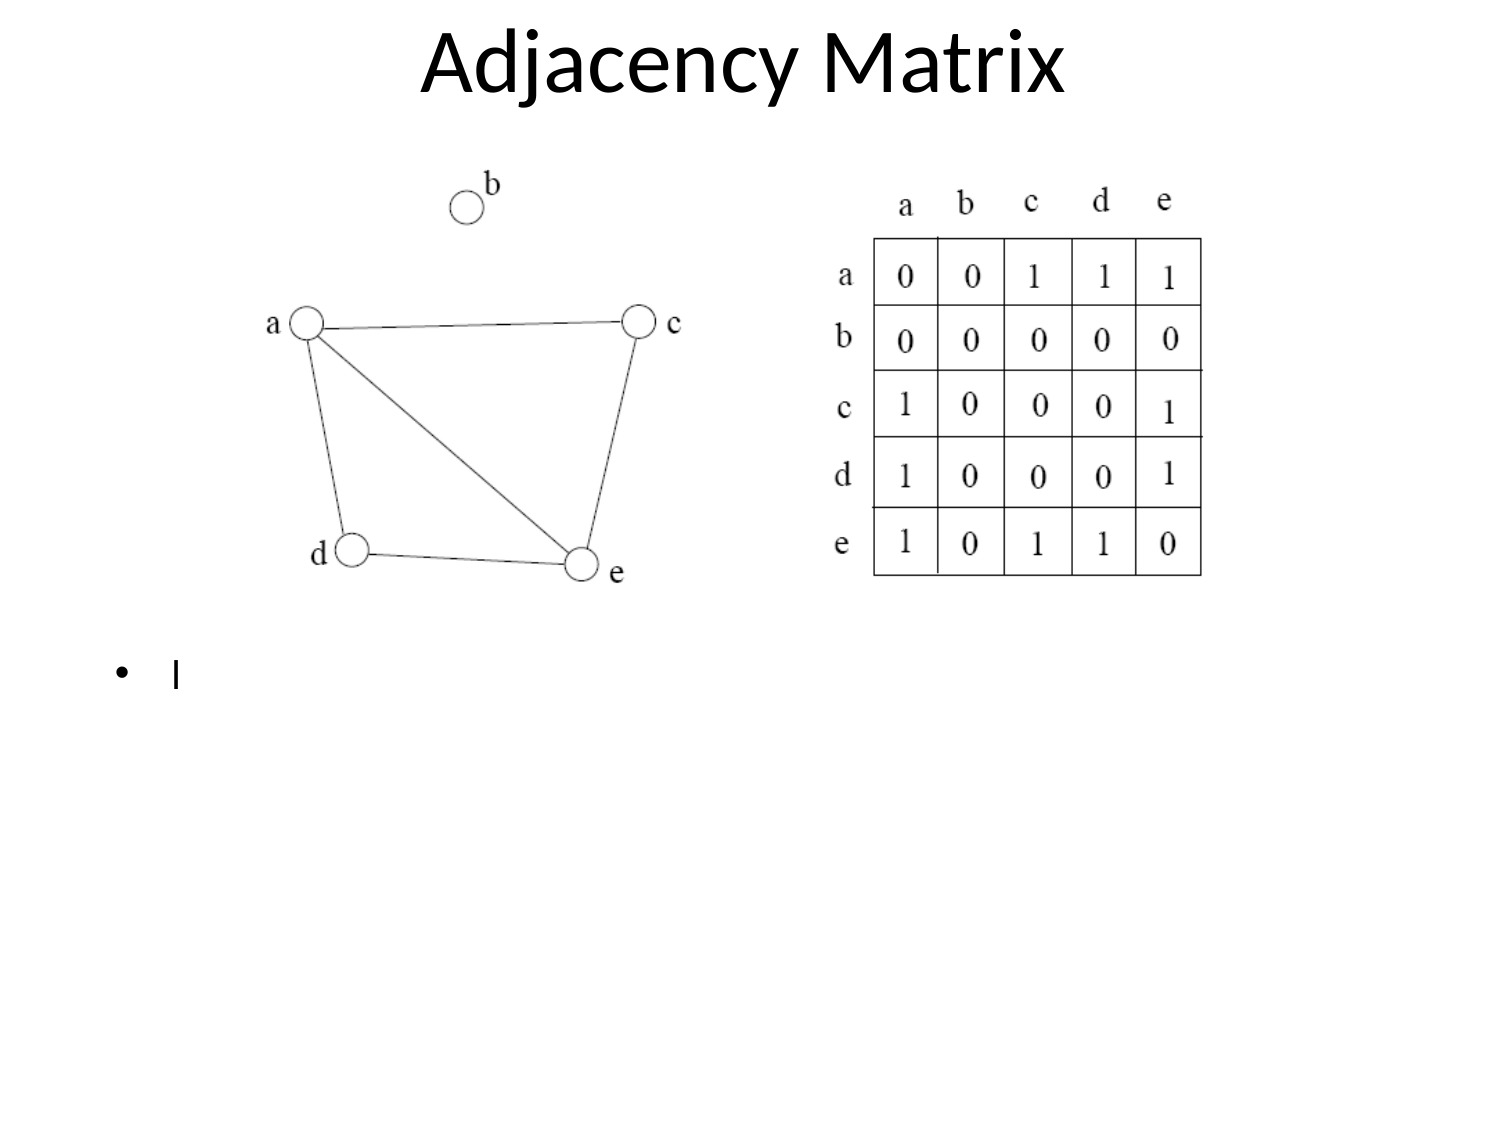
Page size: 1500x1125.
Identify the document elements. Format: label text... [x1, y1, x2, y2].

list l [99, 650, 1388, 1125]
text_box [187, 137, 1246, 626]
title Adjacency Matrix [99, 0, 1388, 138]
